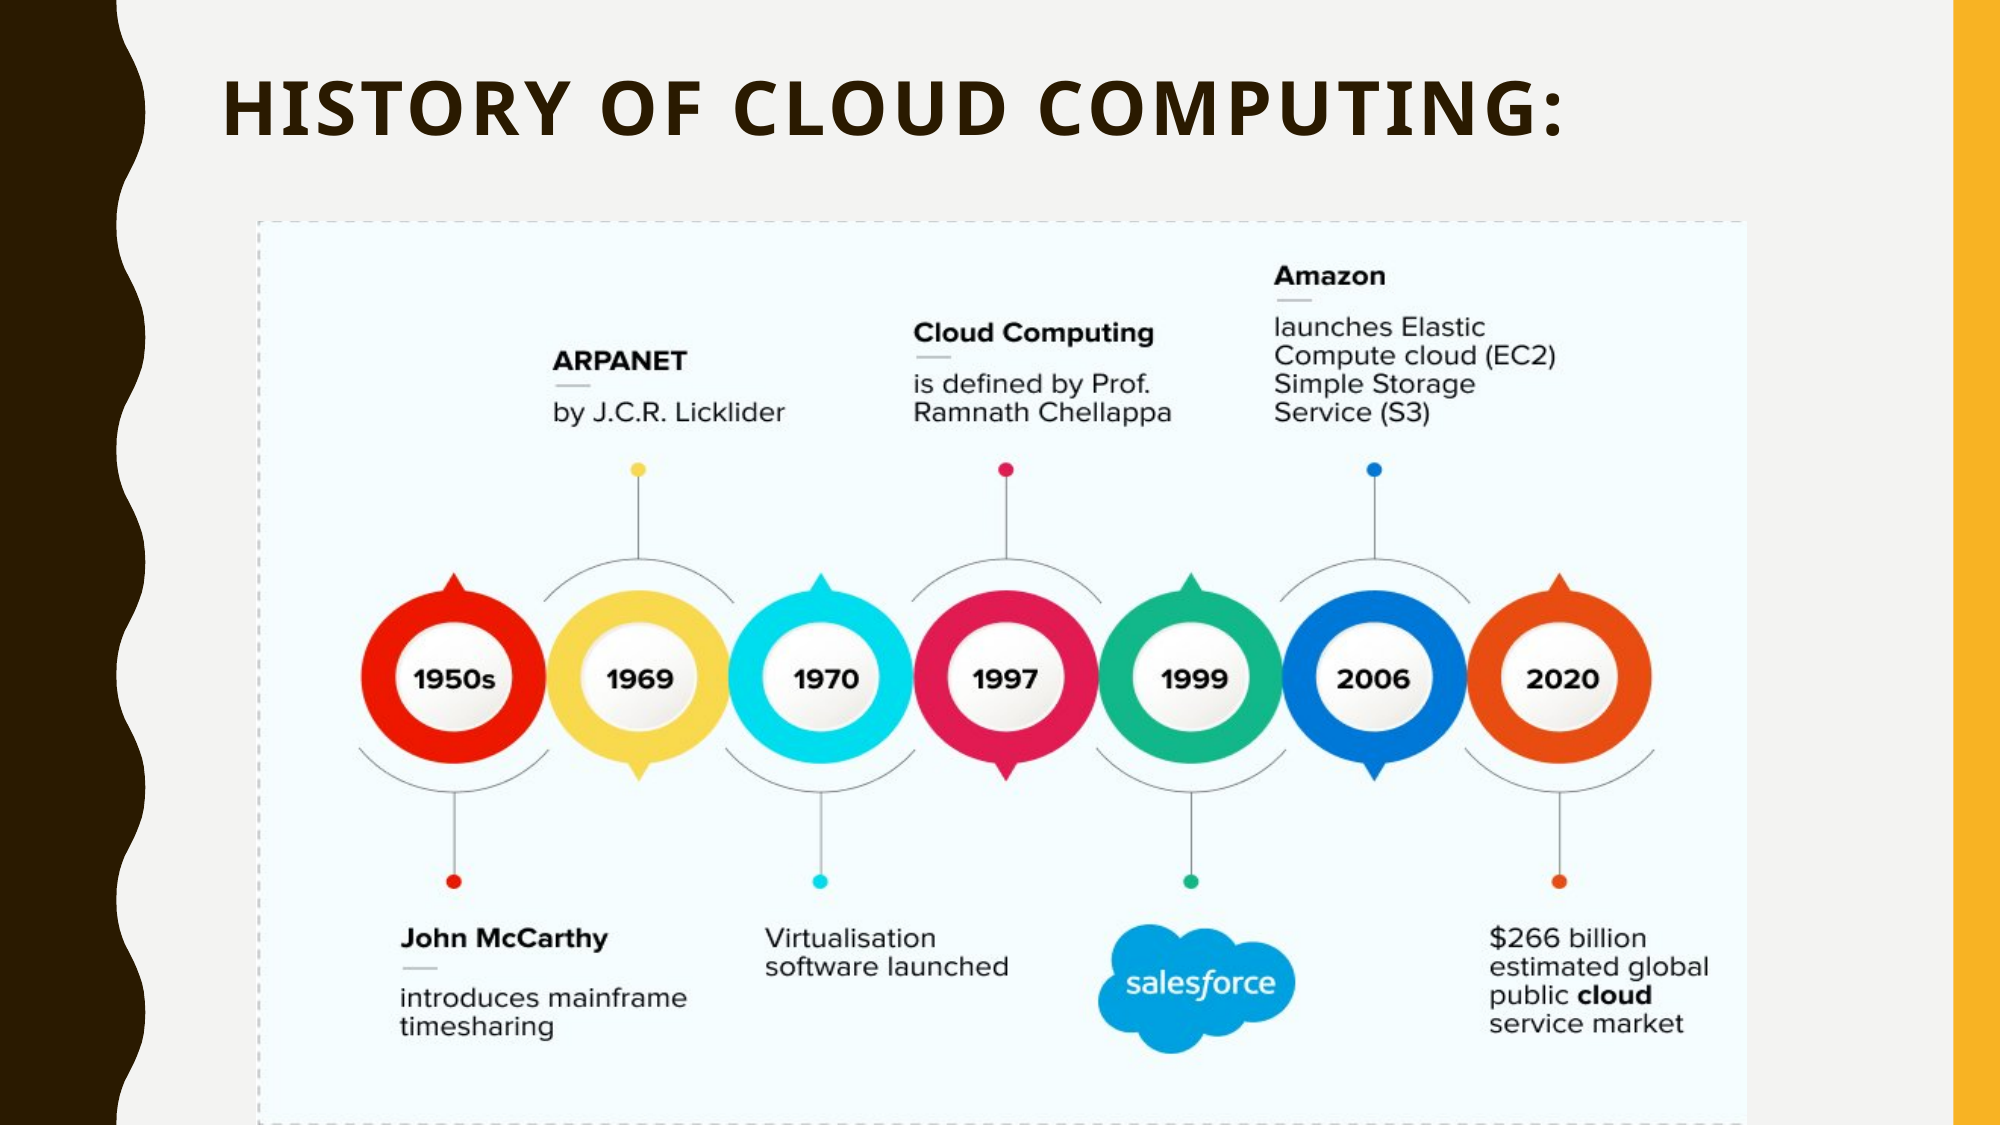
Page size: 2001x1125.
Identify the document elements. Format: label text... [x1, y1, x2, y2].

picture [256, 221, 1747, 1125]
title History of Cloud Computing: [205, 62, 1875, 179]
